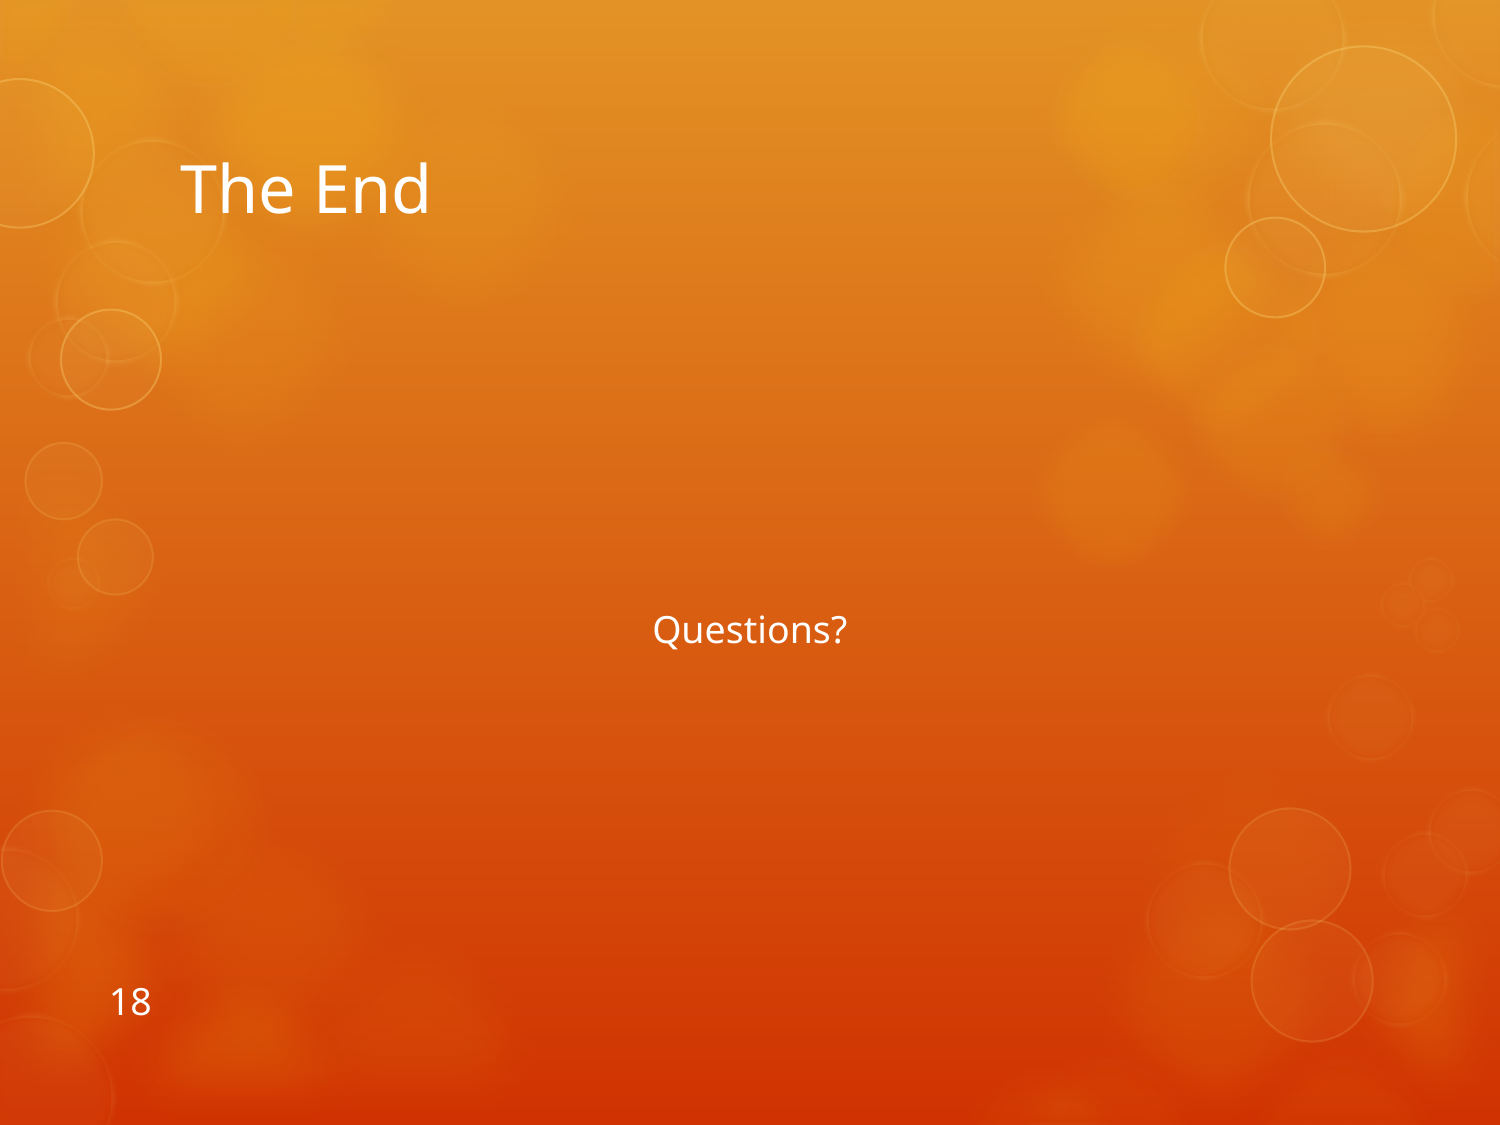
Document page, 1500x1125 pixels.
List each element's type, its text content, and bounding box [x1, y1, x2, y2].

list Questions? [165, 296, 1335, 962]
slide_number 18 [93, 976, 194, 1037]
title The End [165, 110, 1335, 263]
